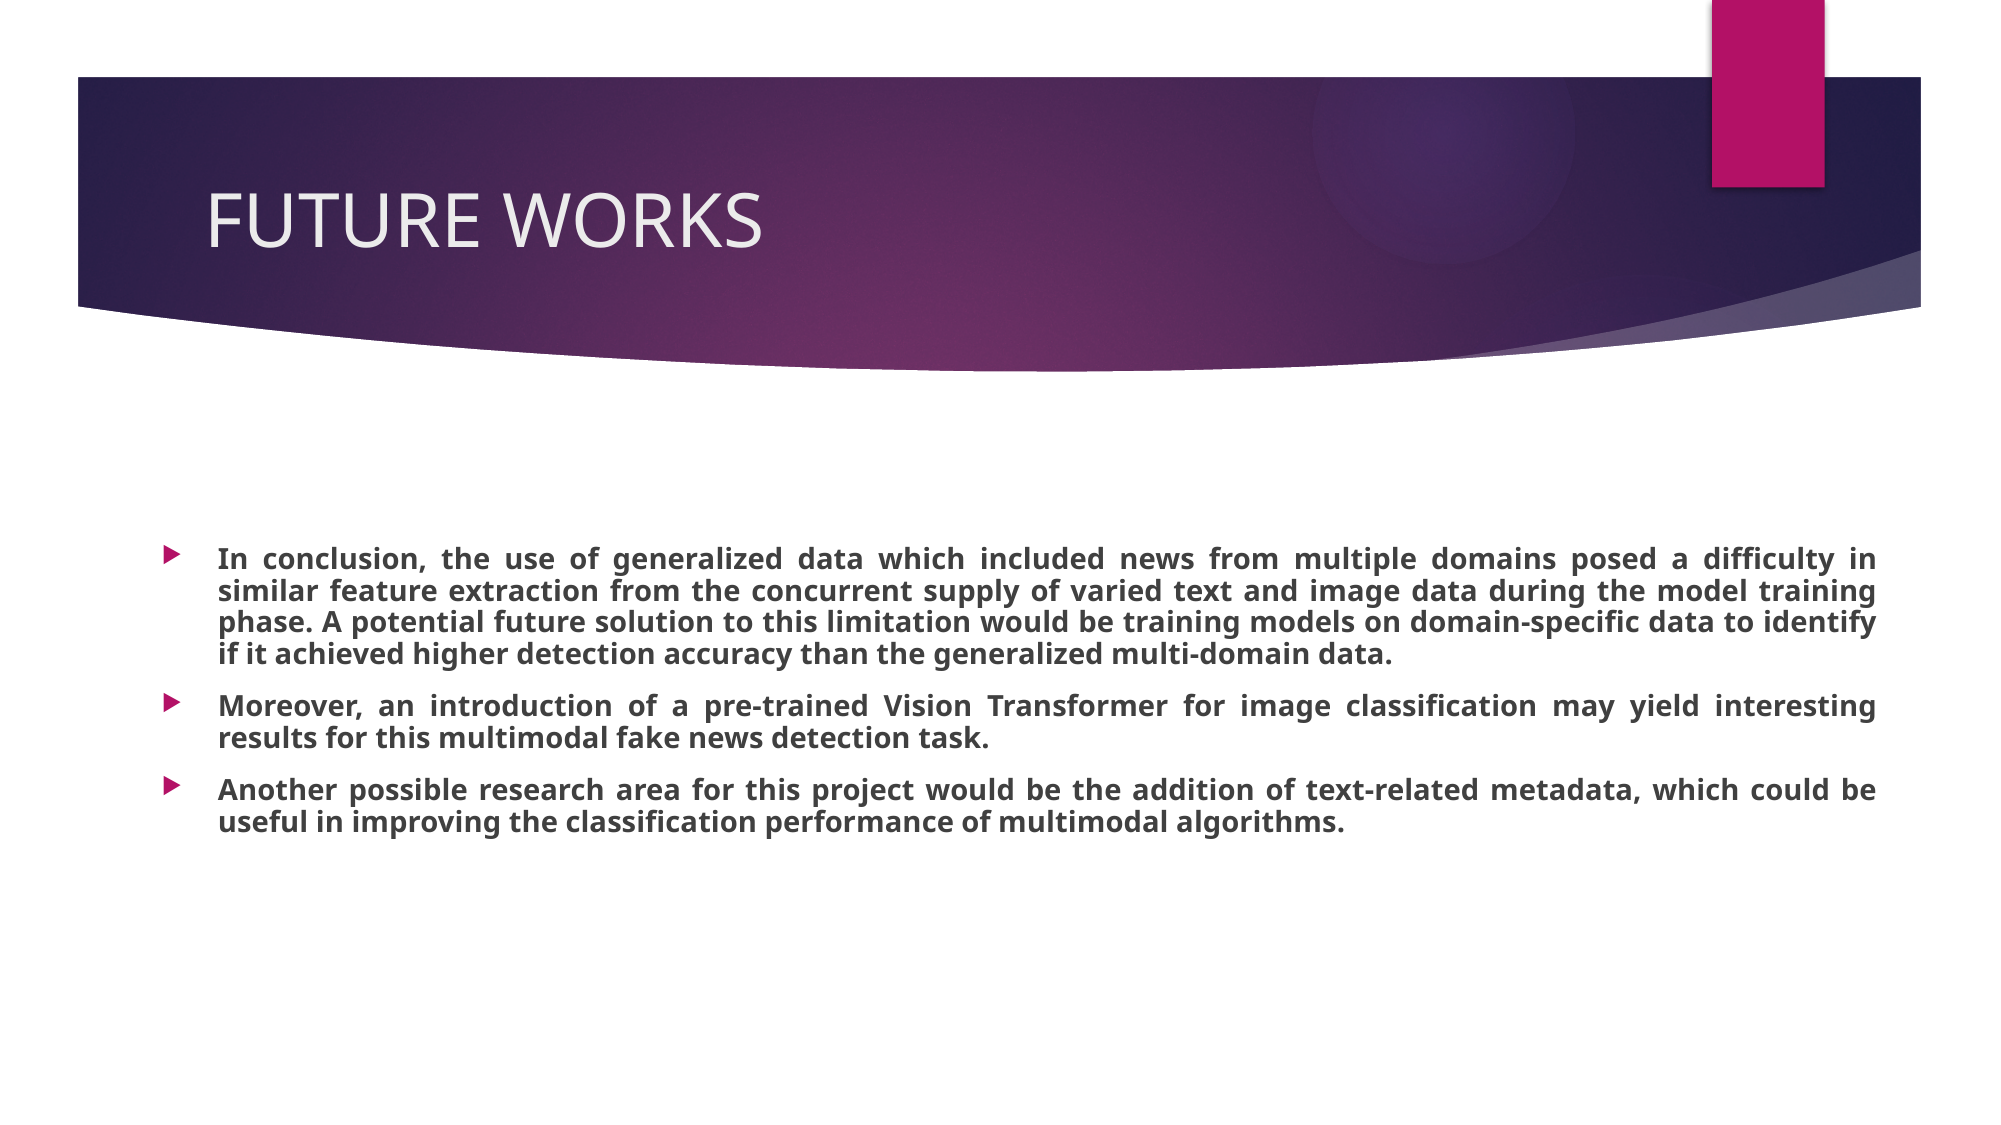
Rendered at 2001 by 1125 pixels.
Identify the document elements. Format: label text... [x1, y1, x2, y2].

list In conclusion, the use of generalized data which included news from multiple domains posed a difficulty in similar feature extraction from the concurrent supply of varied text and image data during the model training phase. A potential future solution to this limitation would be training models on domain-specific data to identify if it achieved higher detection accuracy than the generalized multi-domain data. Moreover, an introduction of a pre-trained Vision Transformer for image classification may yield interesting results for this multimodal fake news detection task. Another possible research area for this project would be the addition of text-related metadata, which could be useful in improving the classification performance of multimodal algorithms. [146, 247, 1894, 1125]
title FUTURE WORKS [189, 159, 1627, 247]
